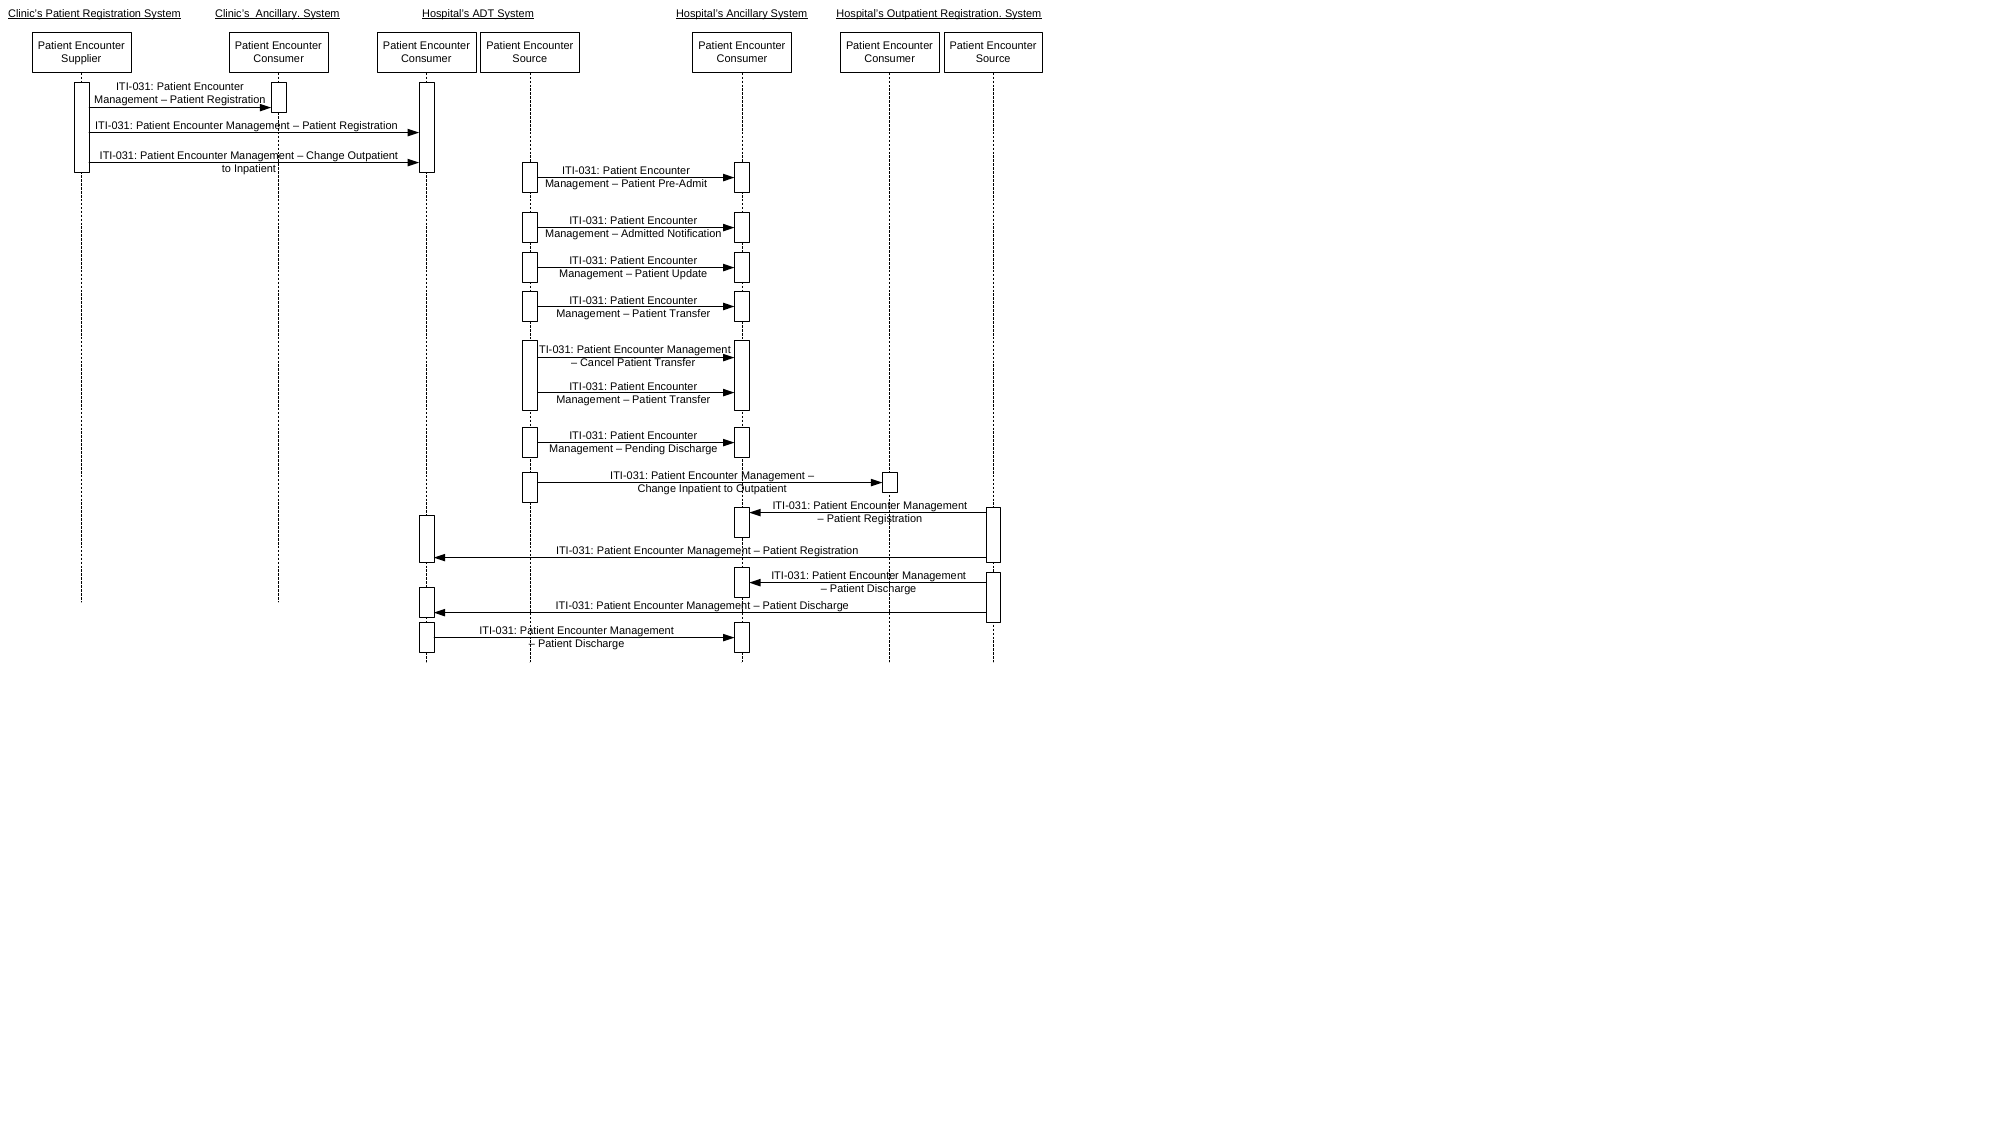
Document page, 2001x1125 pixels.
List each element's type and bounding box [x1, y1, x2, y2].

text_box [0, 0, 1050, 665]
